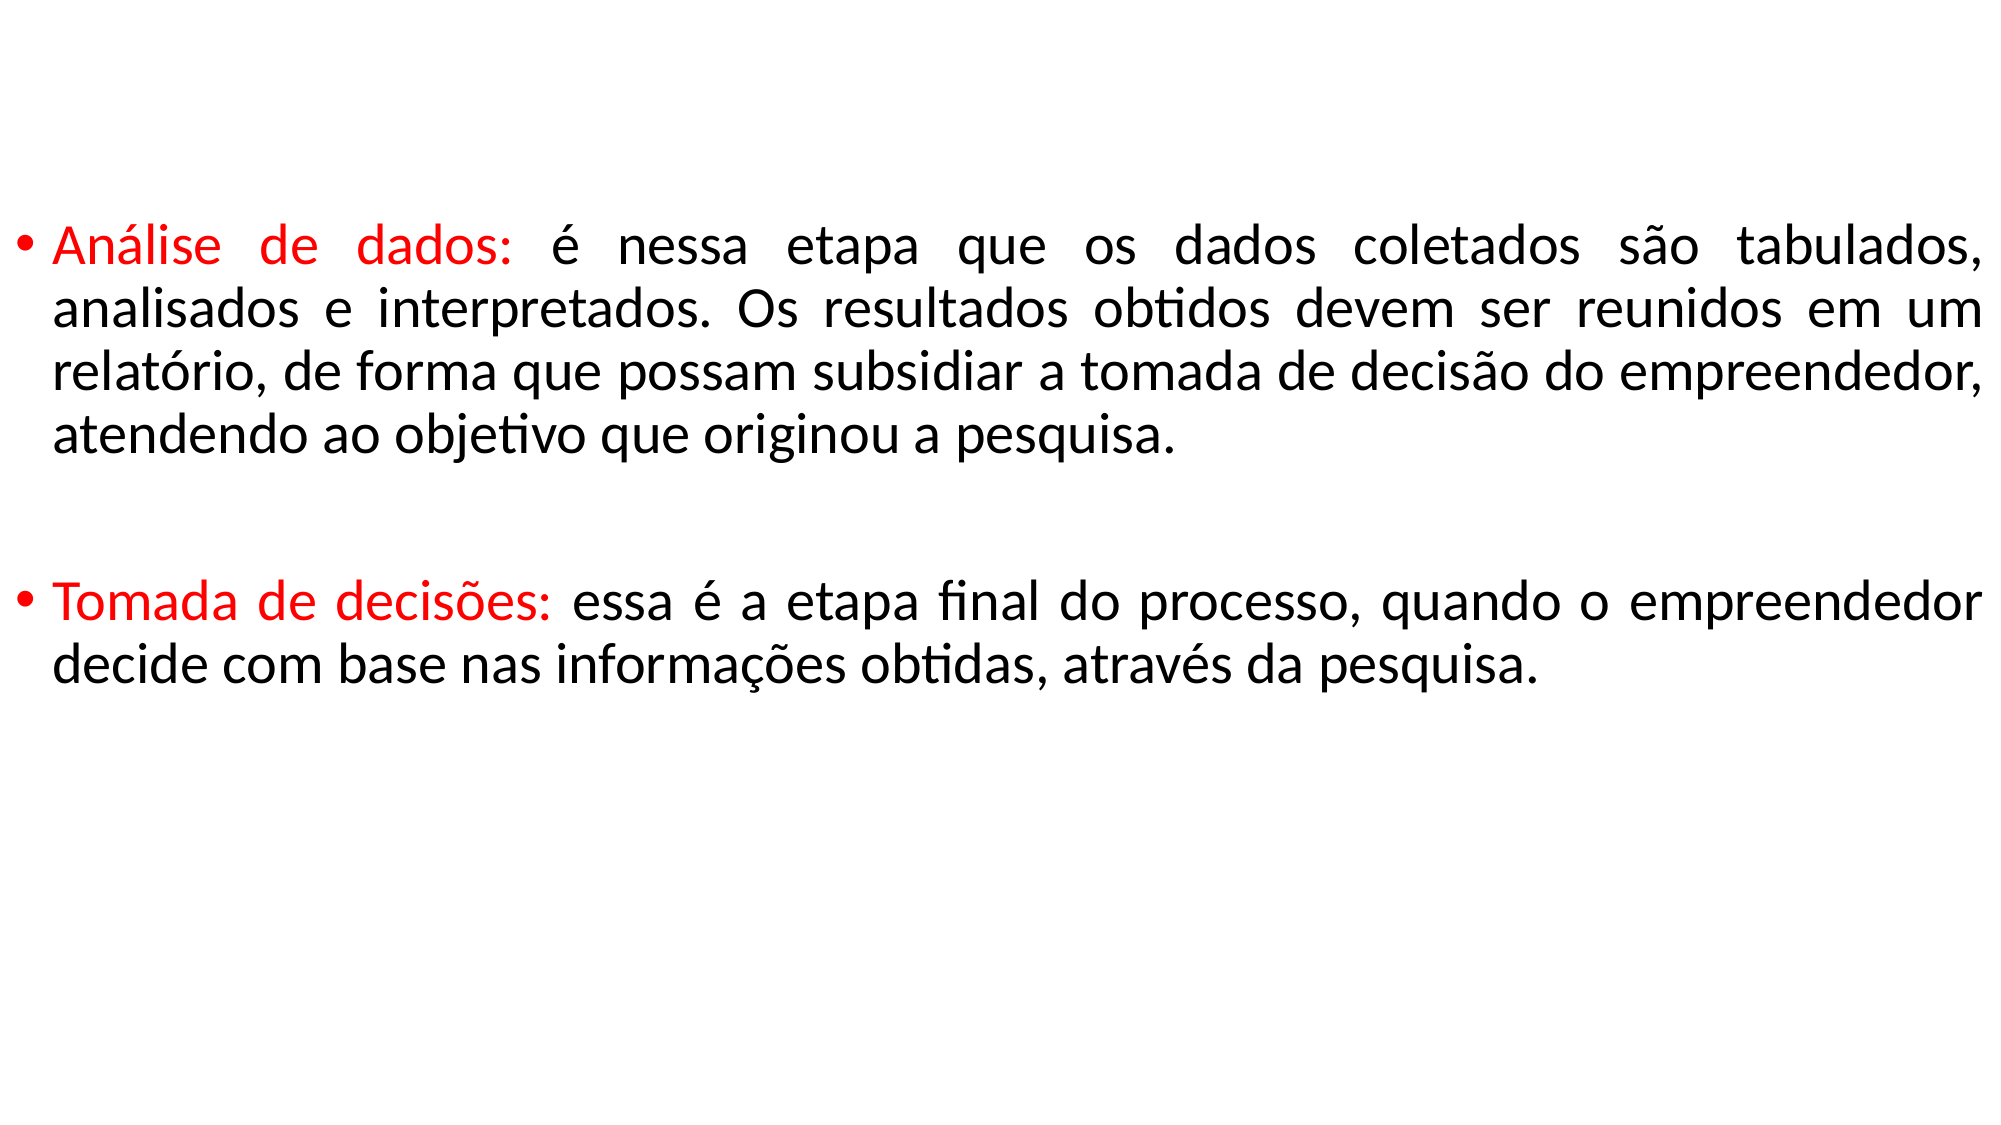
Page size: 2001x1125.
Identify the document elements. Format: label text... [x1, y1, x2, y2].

list Análise de dados: é nessa etapa que os dados coletados são tabulados, analisados e interpretados. Os resultados obtidos devem ser reunidos em um relatório, de forma que possam subsidiar a tomada de decisão do empreendedor, atendendo ao objetivo que originou a pesquisa. Tomada de decisões: essa é a etapa final do processo, quando o empreendedor decide com base nas informações obtidas, através da pesquisa. [0, 206, 2000, 921]
